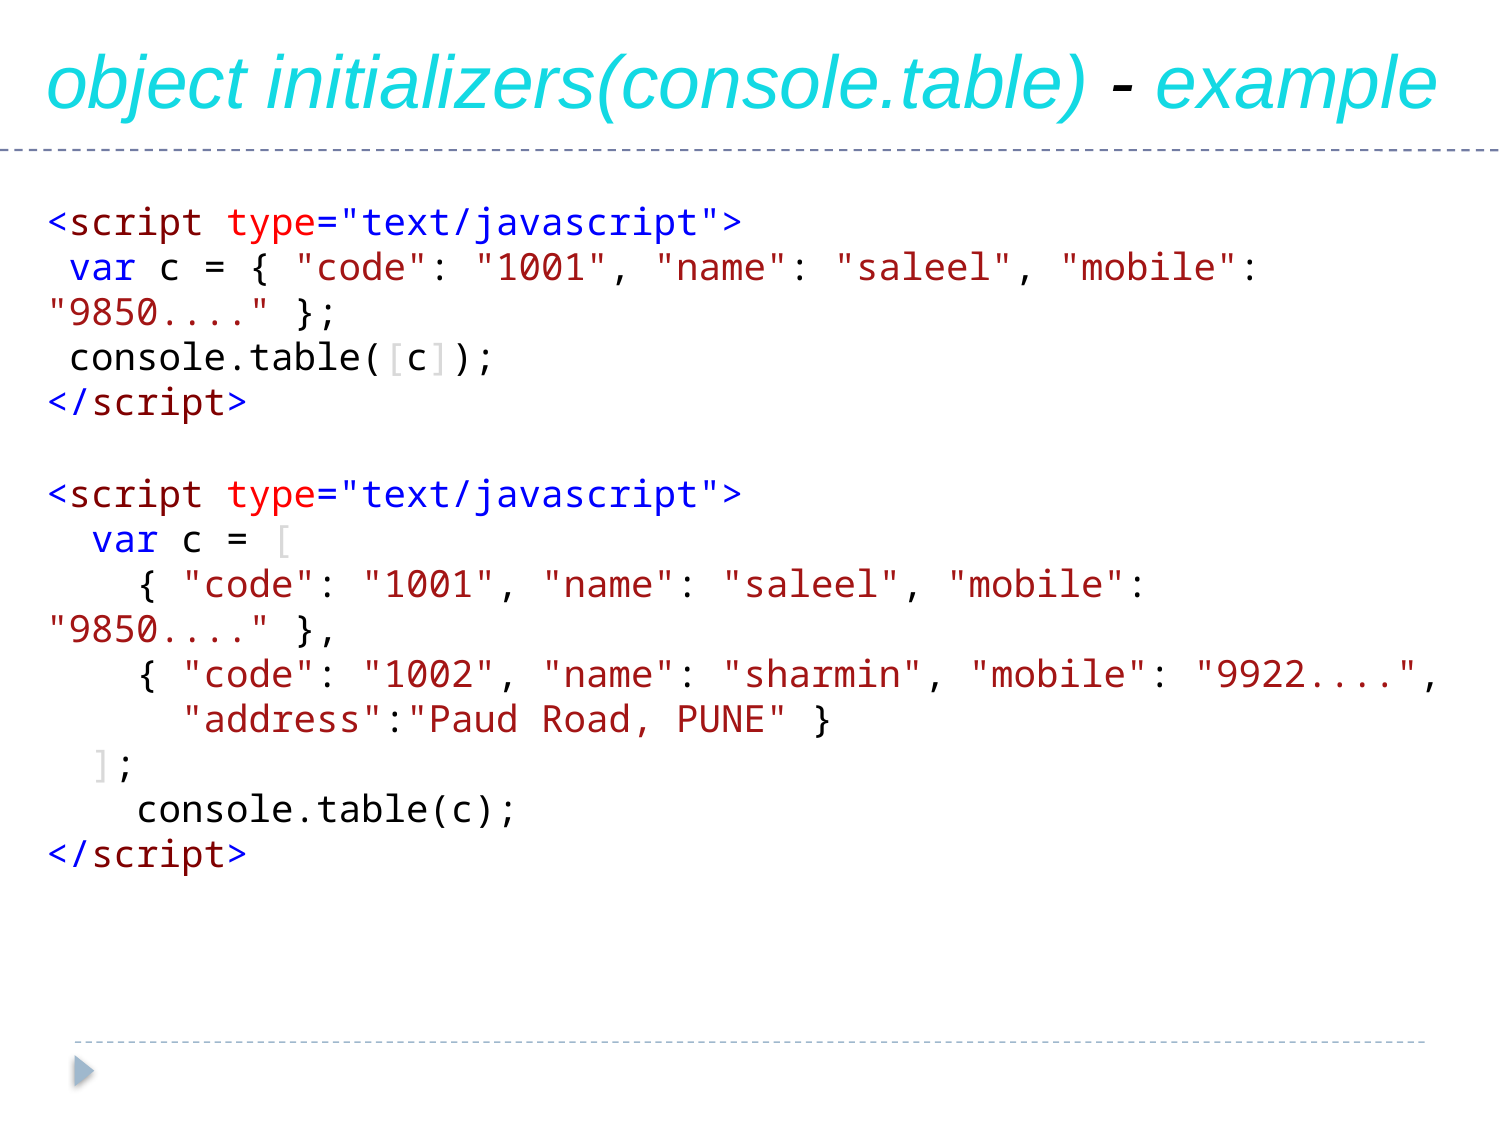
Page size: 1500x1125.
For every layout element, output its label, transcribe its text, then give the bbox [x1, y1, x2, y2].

text_box object initializers(console.table) - example [31, 26, 1475, 131]
text_box <script type="text/javascript"> var c = [ { "code": "1001", "name": "saleel", "mobile": "9850...." }, { "code": "1002", "name": "sharmin", "mobile": "9922....", "address":"Paud Road, PUNE" } ]; console.table(c); </script> [31, 462, 1475, 883]
text_box <script type="text/javascript"> var c = { "code": "1001", "name": "saleel", "mobile": "9850...." }; console.table([c]); </script> [31, 190, 1475, 431]
